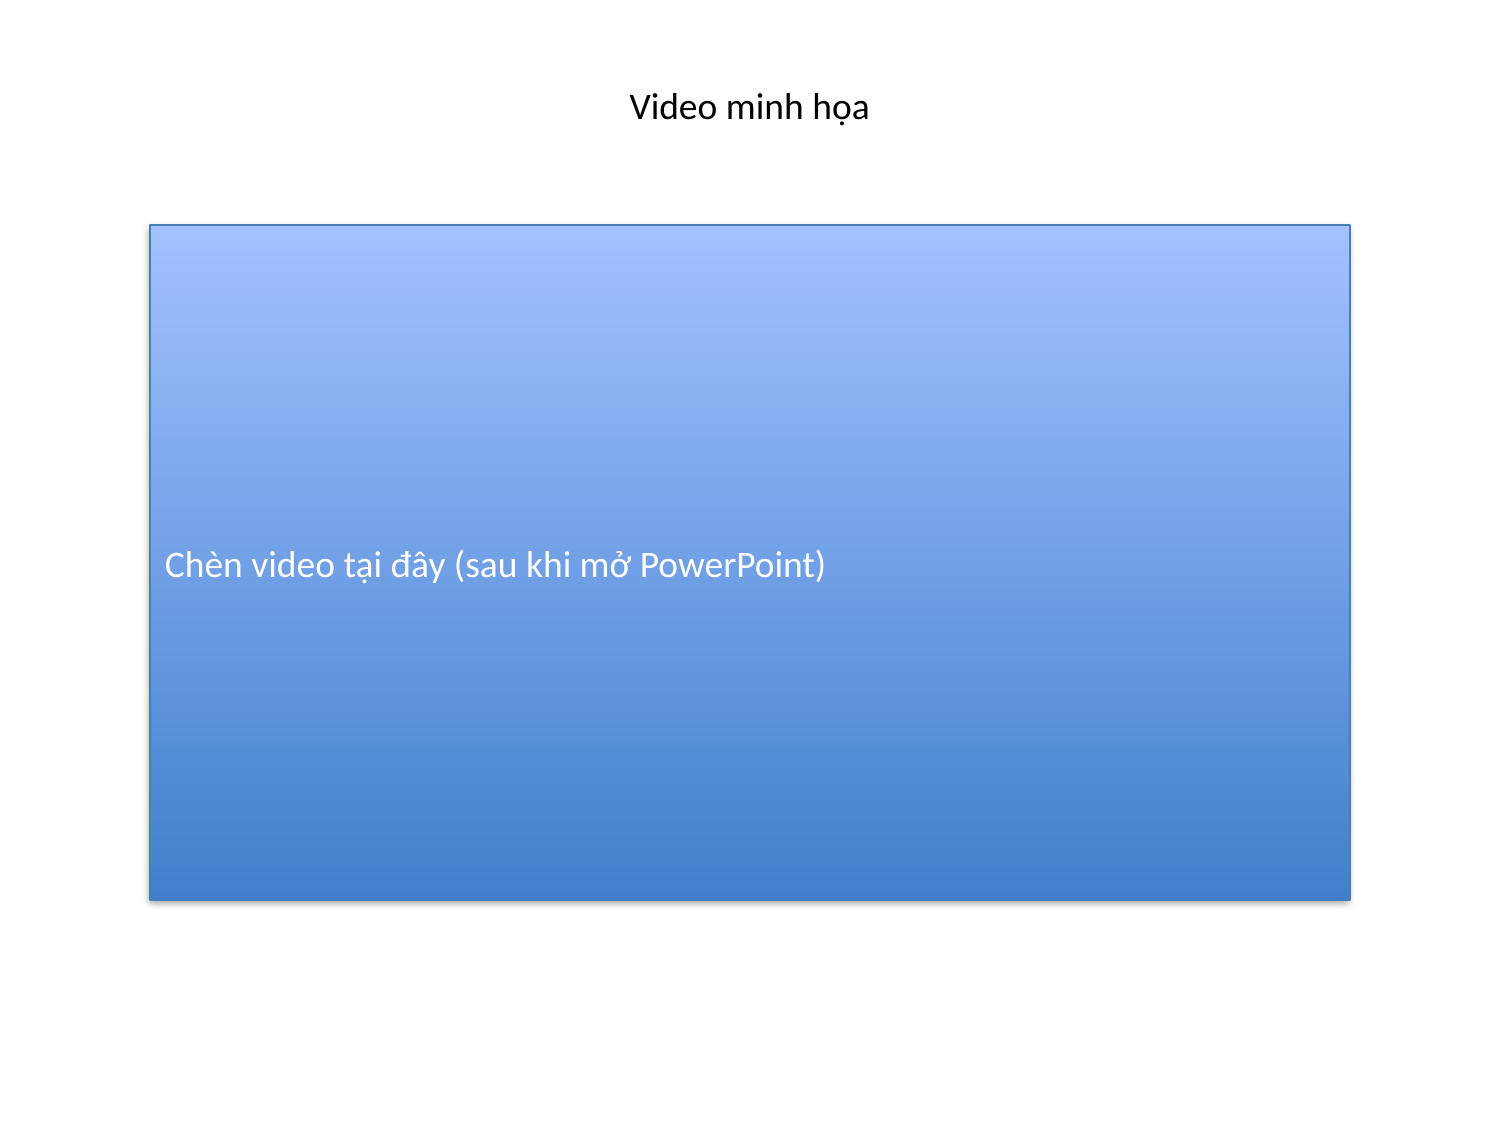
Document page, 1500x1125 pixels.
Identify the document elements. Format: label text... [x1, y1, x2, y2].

text_box Video minh họa [614, 74, 886, 135]
text_box Chèn video tại đây (sau khi mở PowerPoint) [149, 224, 1351, 901]
